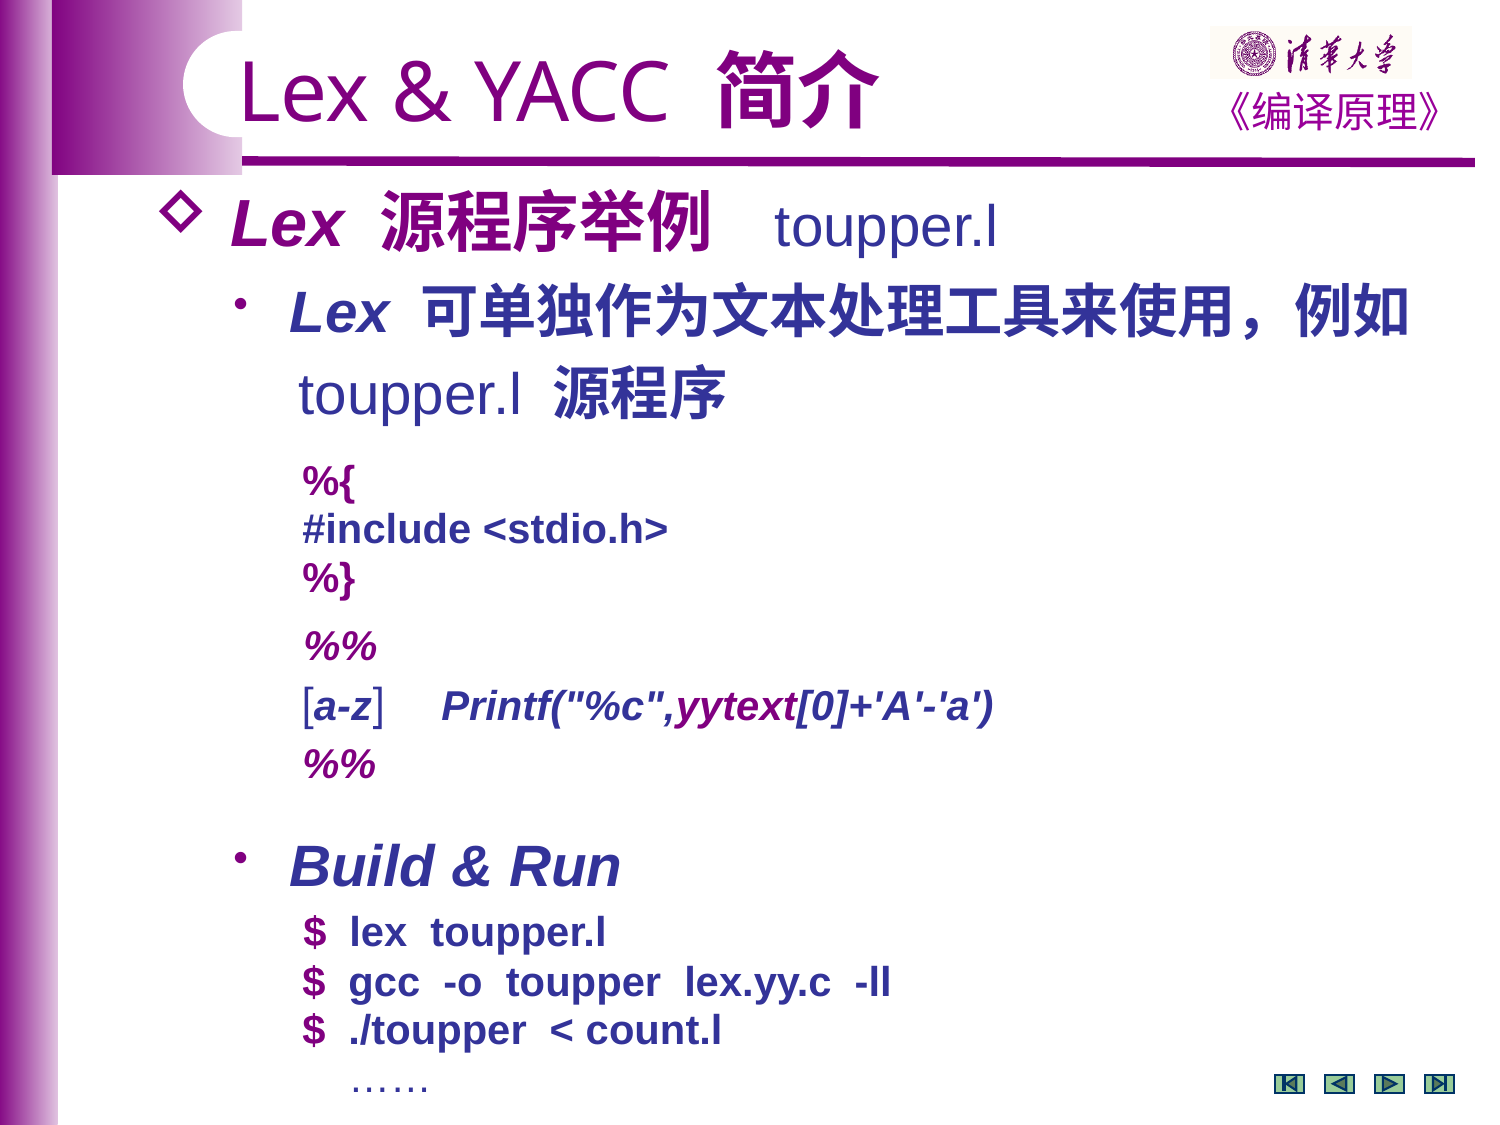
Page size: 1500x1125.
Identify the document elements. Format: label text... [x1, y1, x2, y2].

text_box Lex 源程序举例 toupper.l [137, 147, 1258, 267]
text_box Lex 可单独作为文本处理工具来使用，例如 toupper.l 源程序 %{ #include <stdio.h> %} %% a-z Printf("%c",yytext[0]+'A'-'a') %% Build & Run $ lex toupper.l $ gcc -o toupper lex.yy.c -ll $ ./toupper < count.l …… [218, 267, 1447, 1118]
text_box [1324, 1074, 1355, 1093]
text_box [1274, 1074, 1305, 1093]
picture [1210, 26, 1412, 79]
text_box Lex & YACC 简介 [222, 31, 896, 146]
text_box [1424, 1074, 1455, 1093]
text_box [1374, 1074, 1405, 1093]
